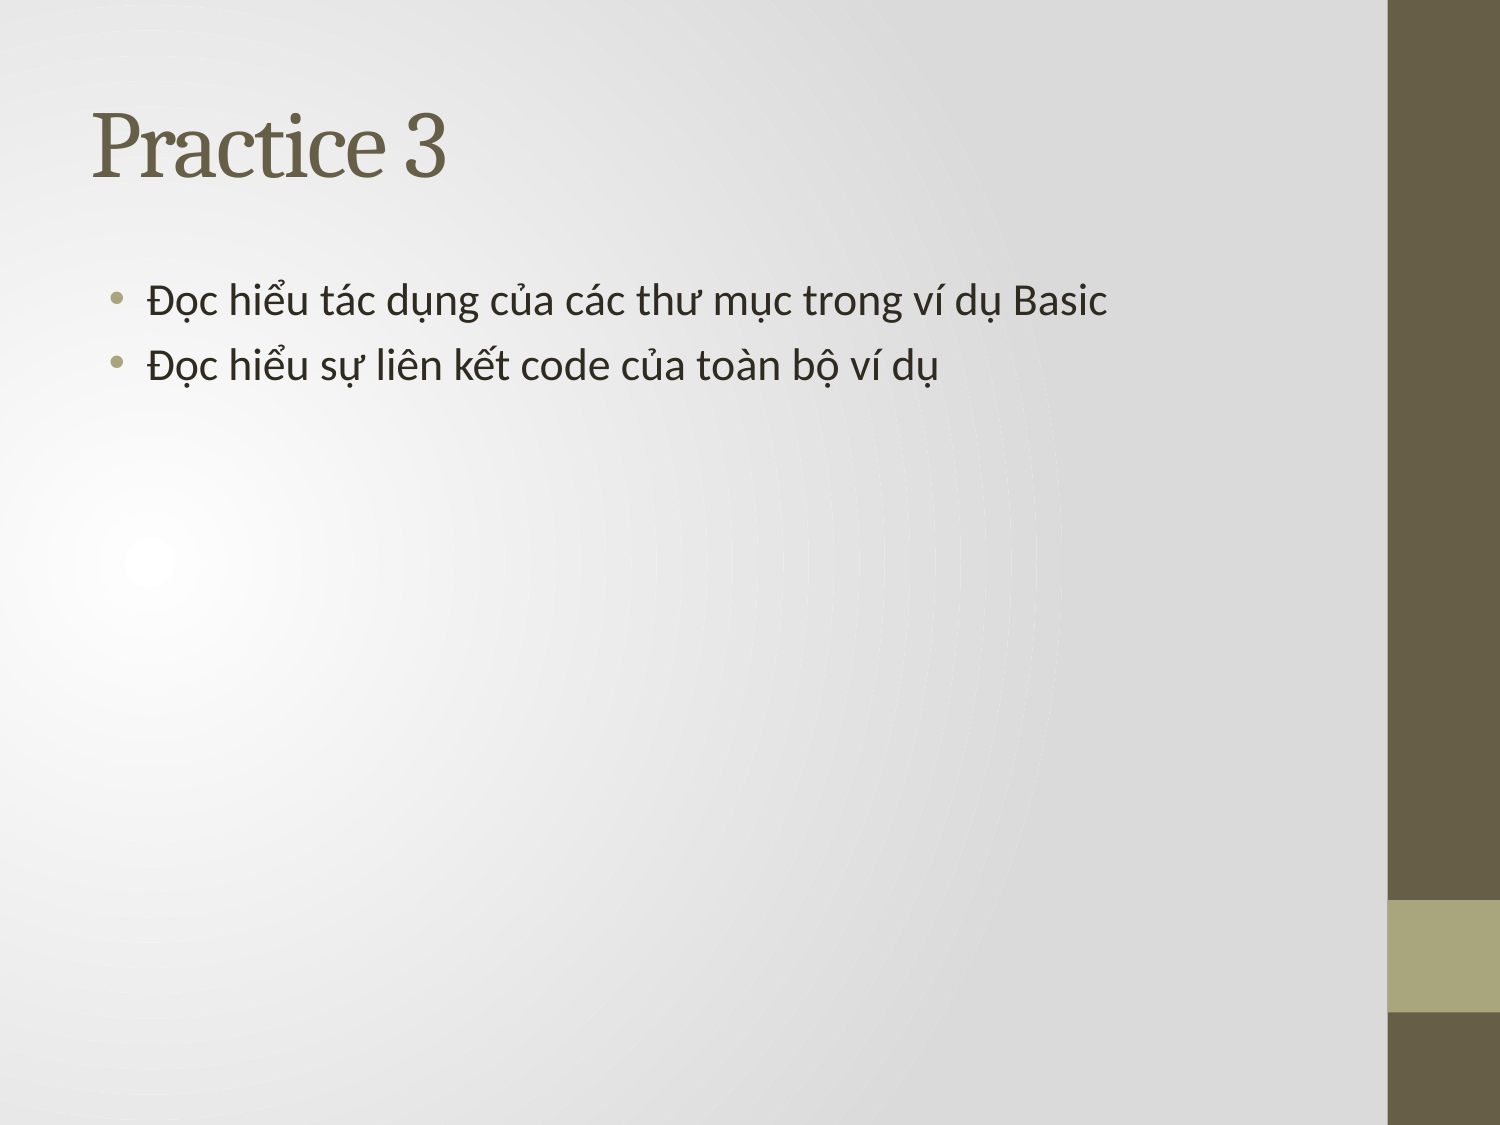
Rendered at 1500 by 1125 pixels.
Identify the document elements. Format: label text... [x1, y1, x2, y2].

title Practice 3 [75, 45, 1325, 233]
list Đọc hiểu tác dụng của các thư mục trong ví dụ Basic Đọc hiểu sự liên kết code của toàn bộ ví dụ [75, 262, 1325, 1050]
